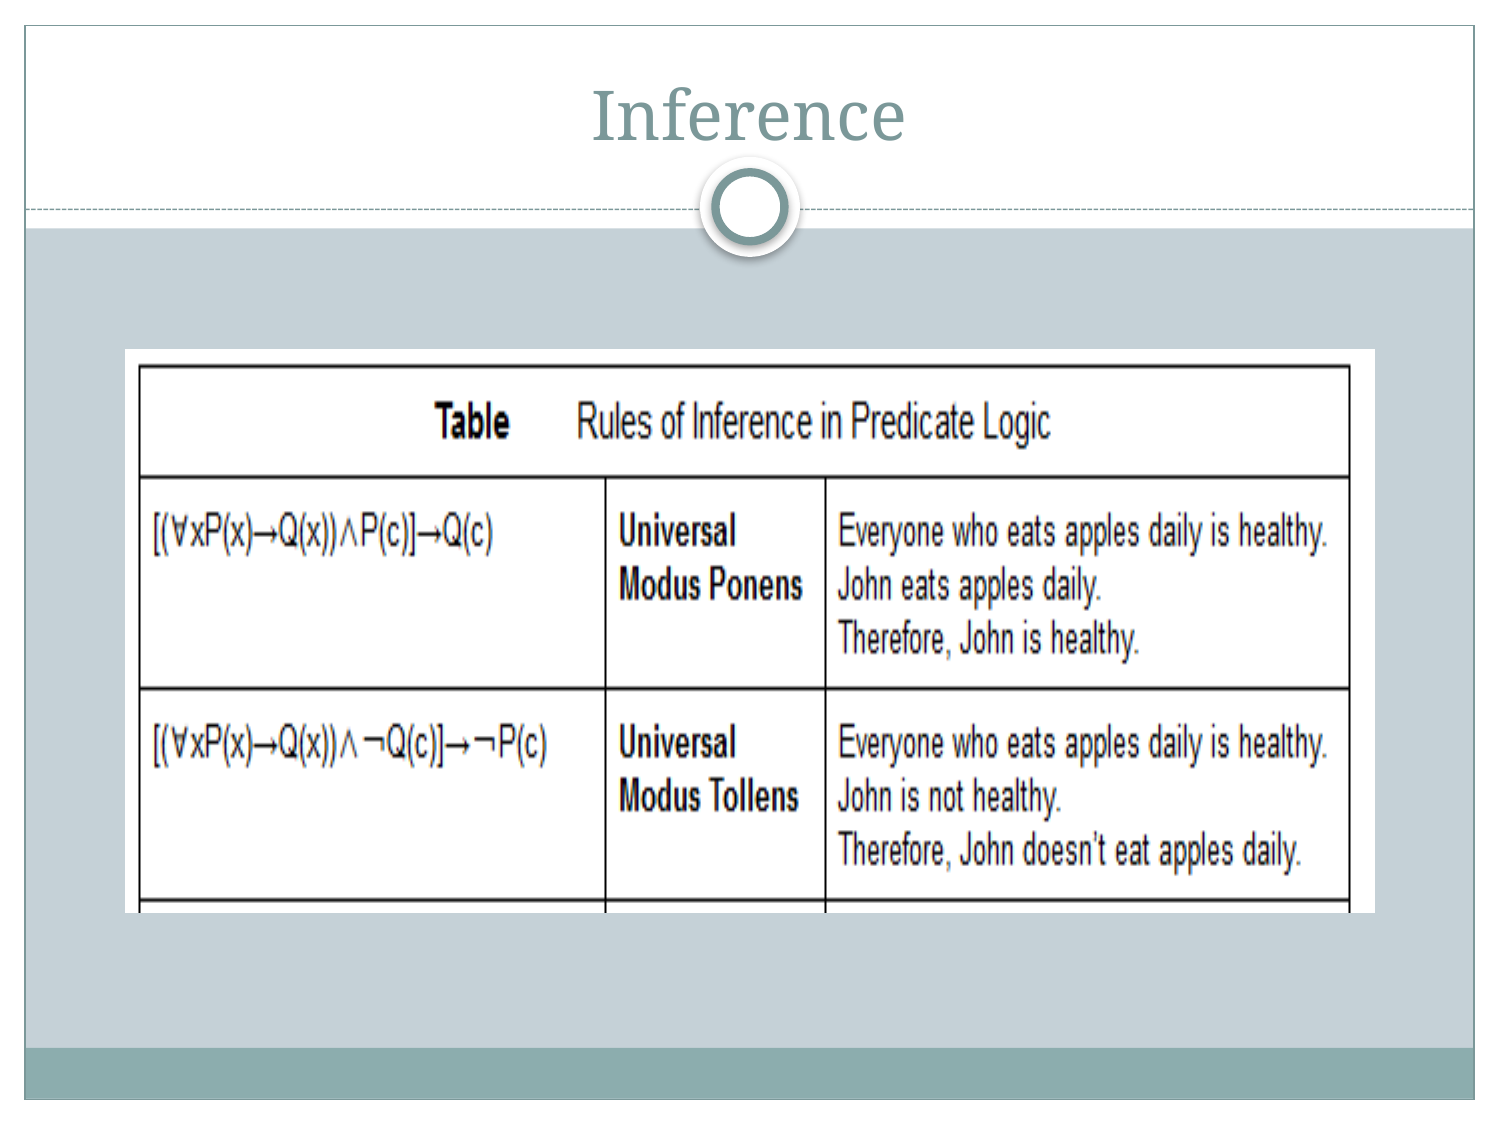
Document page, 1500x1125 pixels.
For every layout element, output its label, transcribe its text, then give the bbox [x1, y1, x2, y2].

title Inference [49, 37, 1450, 162]
picture [124, 349, 1376, 913]
